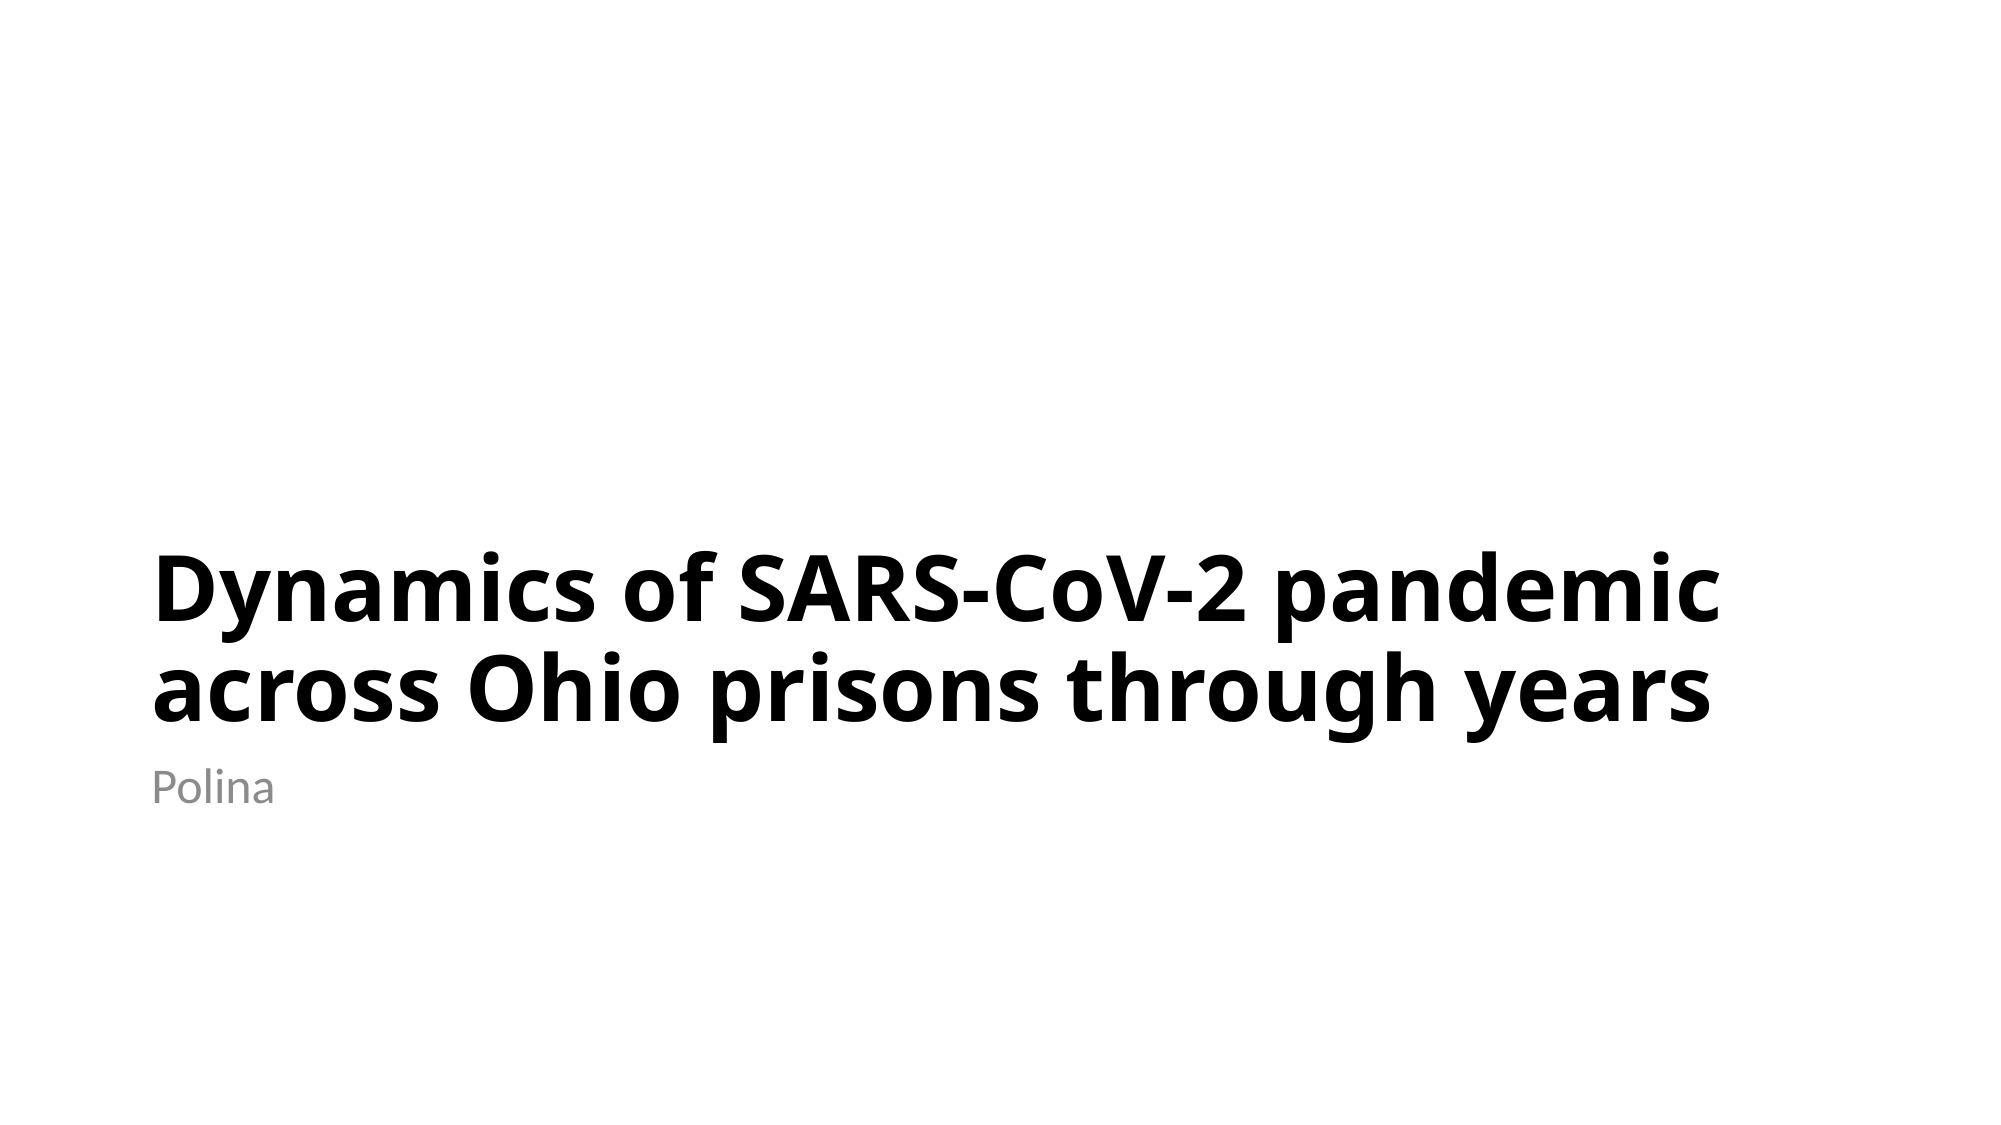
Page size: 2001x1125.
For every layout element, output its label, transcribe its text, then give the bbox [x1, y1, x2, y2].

list Polina [136, 752, 1862, 999]
title Dynamics of SARS-CoV-2 pandemic across Ohio prisons through years [136, 280, 1862, 749]
